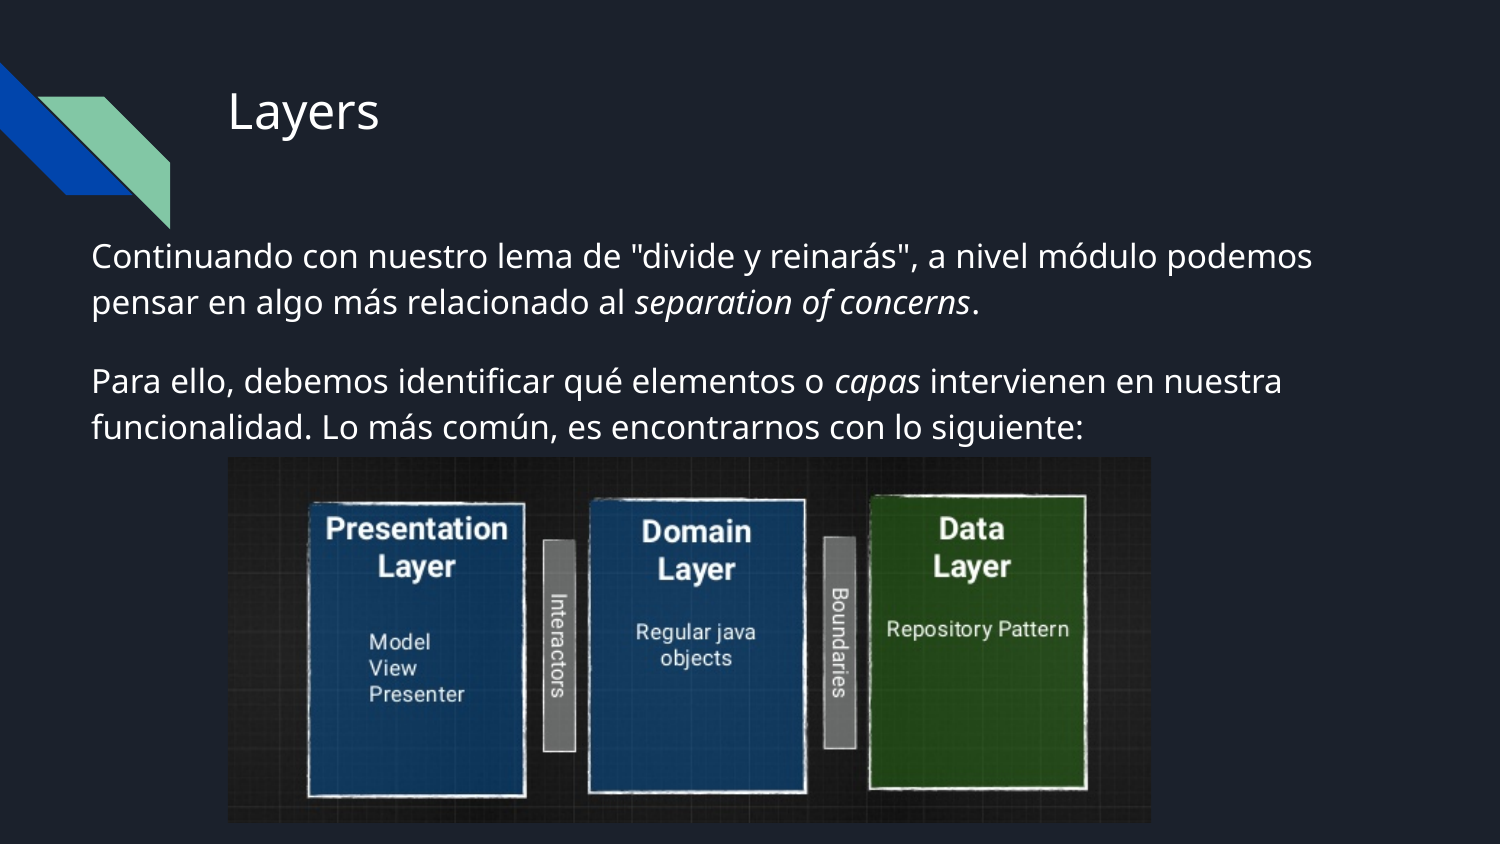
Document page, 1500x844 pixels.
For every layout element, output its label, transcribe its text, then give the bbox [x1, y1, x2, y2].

picture [227, 457, 1152, 824]
title Layers [212, 64, 1368, 215]
list Continuando con nuestro lema de "divide y reinarás", a nivel módulo podemos pensar en algo más relacionado al separation of concerns. Para ello, debemos identificar qué elementos o capas intervienen en nuestra funcionalidad. Lo más común, es encontrarnos con lo siguiente: [76, 214, 1431, 464]
